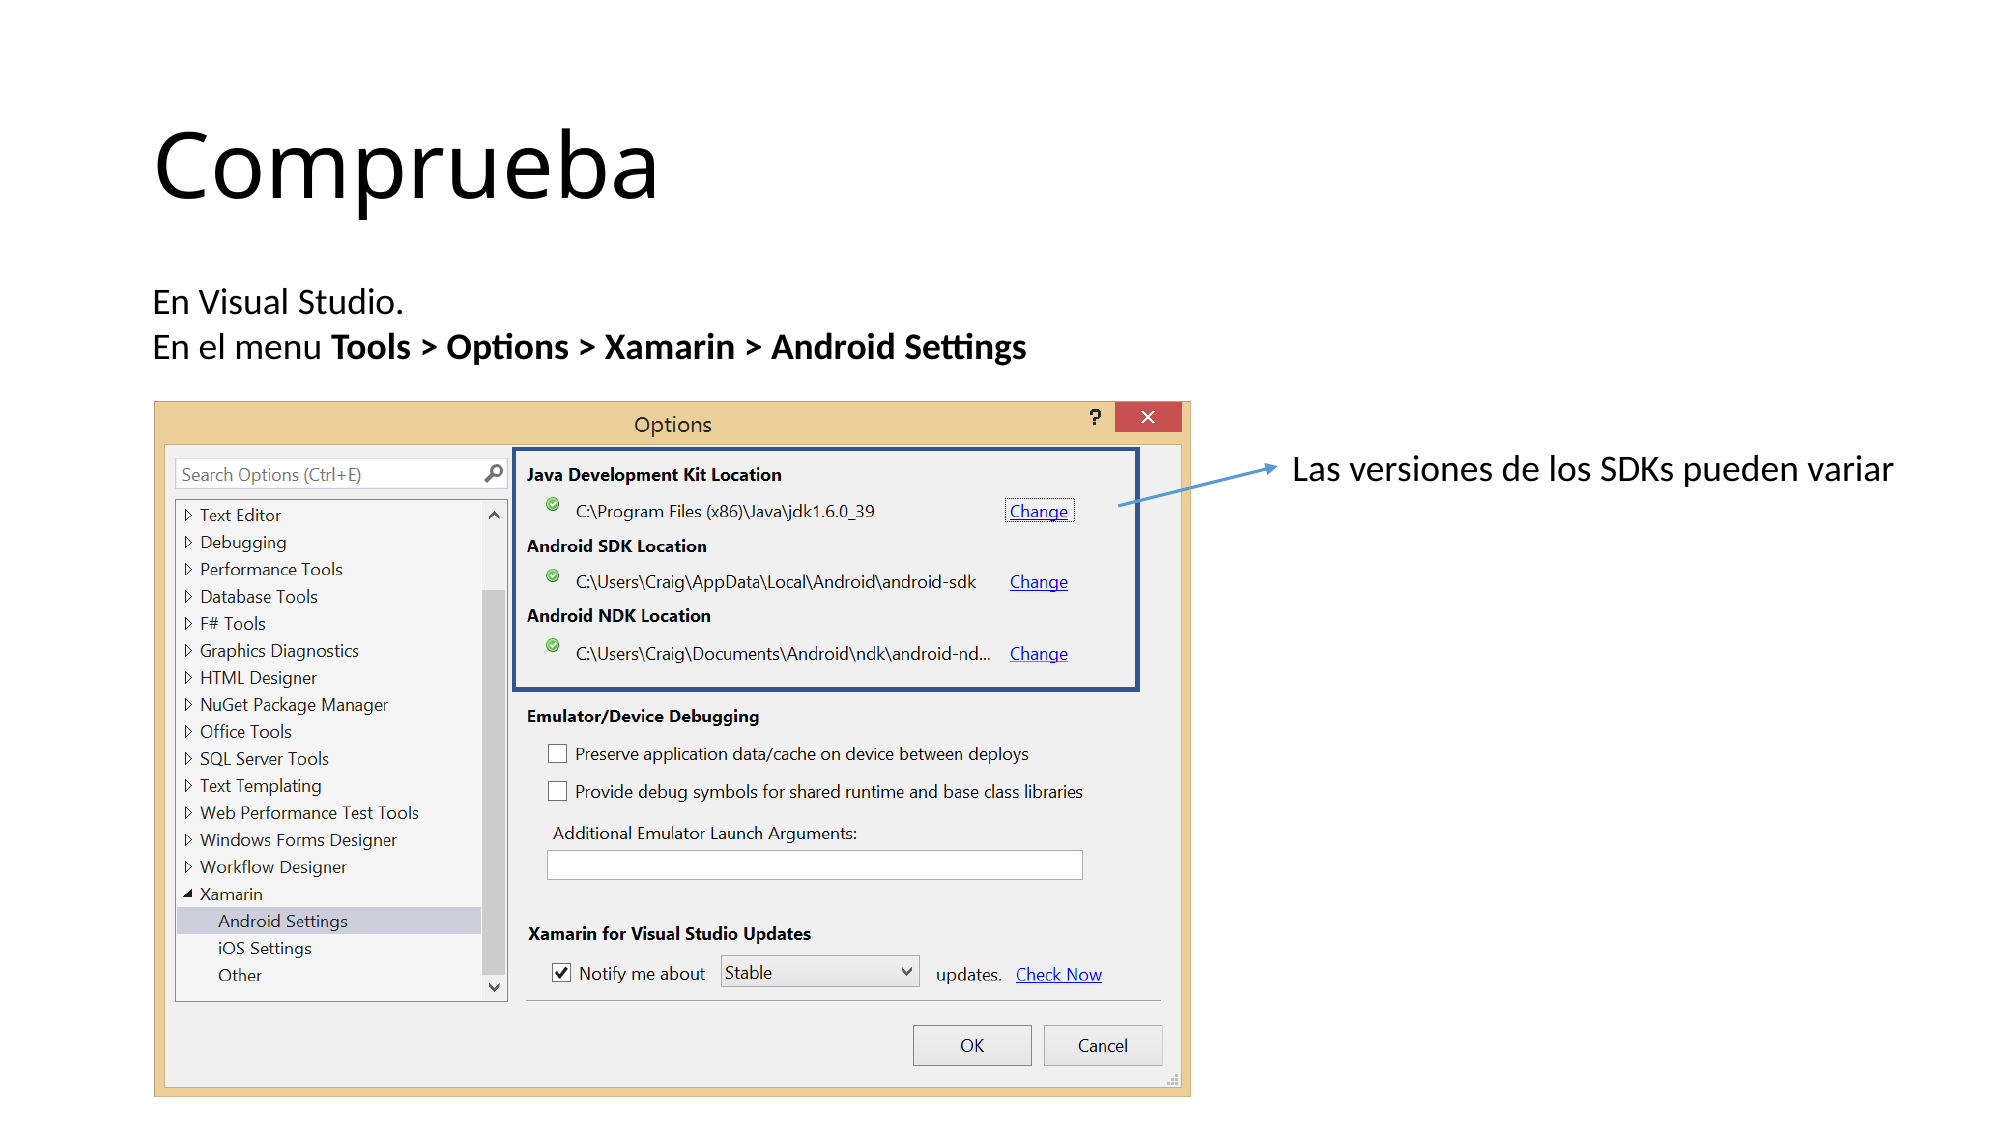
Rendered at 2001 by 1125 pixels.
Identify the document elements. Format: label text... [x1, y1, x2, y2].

text_box En Visual Studio. En el menu Tools > Options > Xamarin > Android Settings [137, 269, 1138, 375]
picture [154, 401, 1191, 1097]
title Comprueba [137, 59, 1863, 278]
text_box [1118, 466, 1275, 506]
text_box Las versiones de los SDKs pueden variar [1277, 436, 1911, 496]
